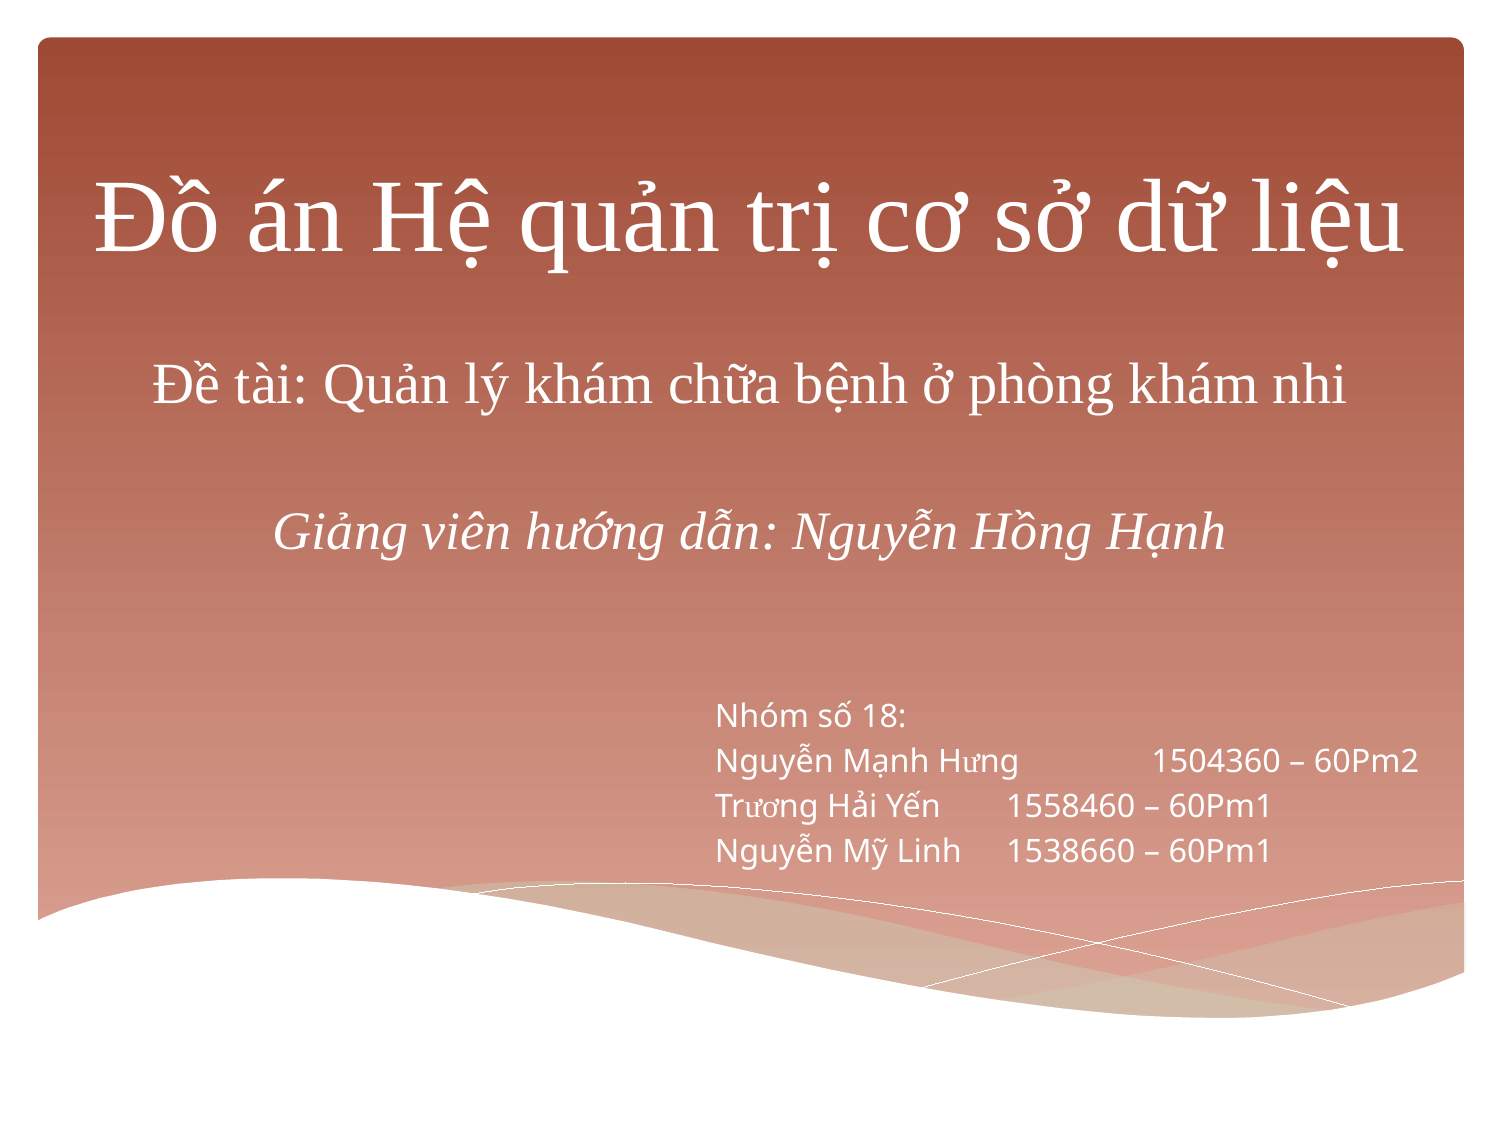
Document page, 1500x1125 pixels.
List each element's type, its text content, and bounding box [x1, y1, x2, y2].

title Đồ án Hệ quản trị cơ sở dữ liệu [75, 99, 1425, 280]
text_box Nhóm số 18: Nguyễn Mạnh Hưng 1504360 – 60Pm2 Trương Hải Yến 1558460 – 60Pm1 Nguyễn Mỹ Linh 1538660 – 60Pm1 [699, 687, 1455, 913]
text_box Đề tài: Quản lý khám chữa bệnh ở phòng khám nhi Giảng viên hướng dẫn: Nguyễn Hồng Hạnh [125, 337, 1376, 613]
